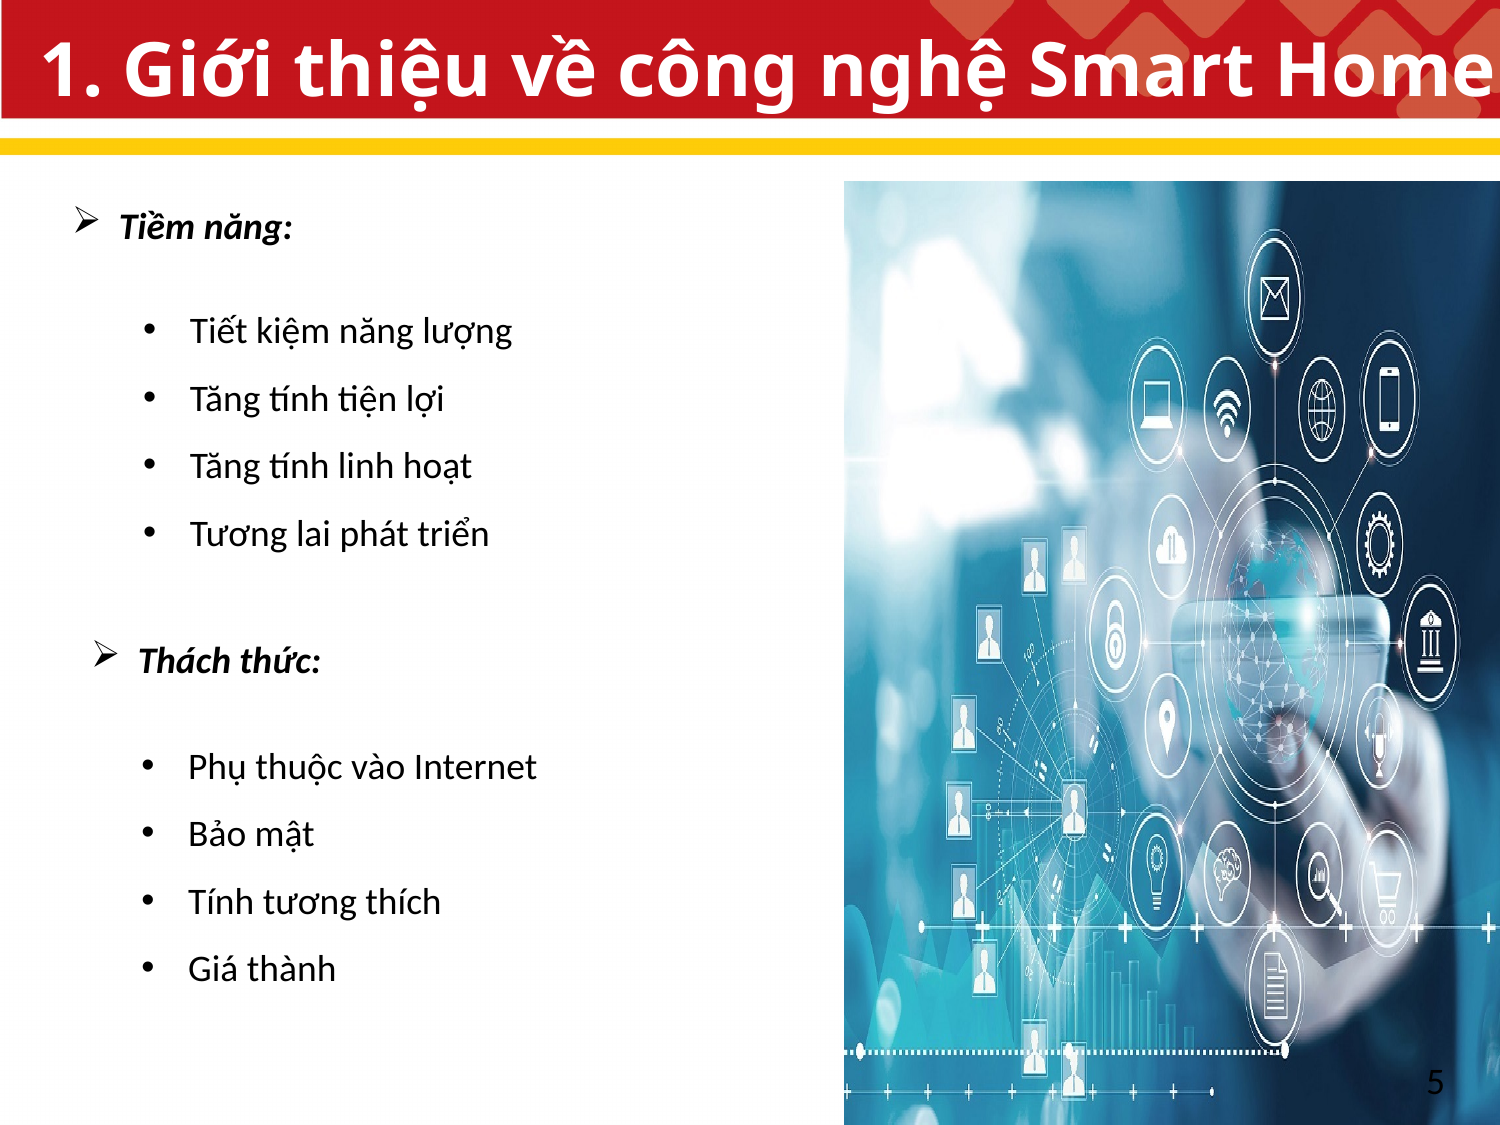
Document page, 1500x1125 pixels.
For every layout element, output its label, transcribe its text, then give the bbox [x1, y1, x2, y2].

text_box Thách thức: [76, 628, 337, 689]
text_box Phụ thuộc vào Internet Bảo mật Tính tương thích Giá thành [126, 711, 553, 997]
text_box Tiềm năng: [57, 194, 309, 255]
picture [0, 0, 1500, 1125]
title 1. Giới thiệu về công nghệ Smart Home [24, 0, 1500, 182]
text_box Tiết kiệm năng lượng Tăng tính tiện lợi Tăng tính linh hoạt Tương lai phát triển [128, 276, 528, 607]
